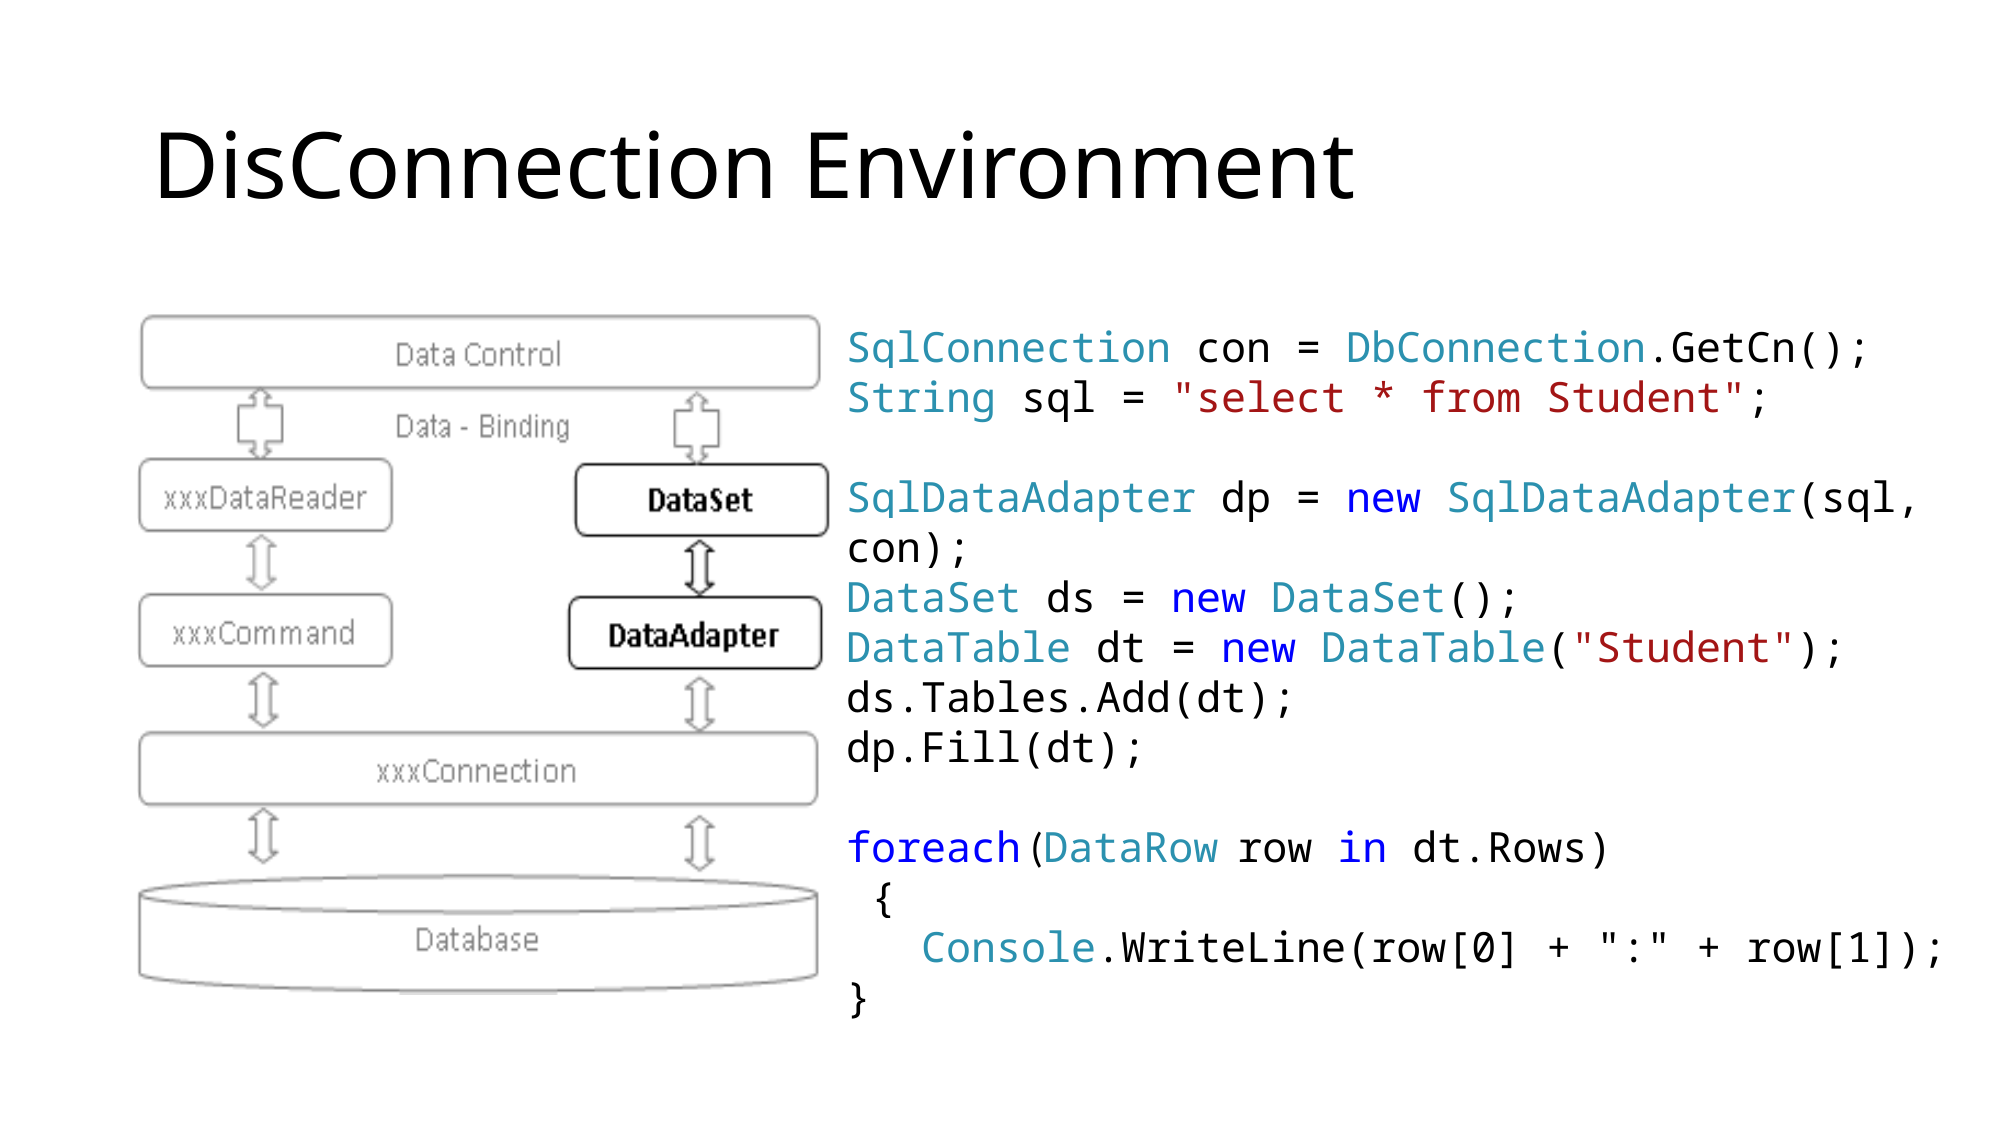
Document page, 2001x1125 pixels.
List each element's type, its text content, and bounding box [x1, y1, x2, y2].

text_box SqlConnection con = DbConnection.GetCn(); String sql = "select * from Student"; SqlDataAdapter dp = new SqlDataAdapter(sql, con); DataSet ds = new DataSet(); DataTable dt = new DataTable("Student"); ds.Tables.Add(dt); dp.Fill(dt); foreach (DataRow row in dt.Rows) { Console.WriteLine(row[0] + ":" + row[1]); } [831, 313, 2000, 1079]
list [137, 313, 832, 995]
title DisConnection Environment [137, 59, 1863, 278]
